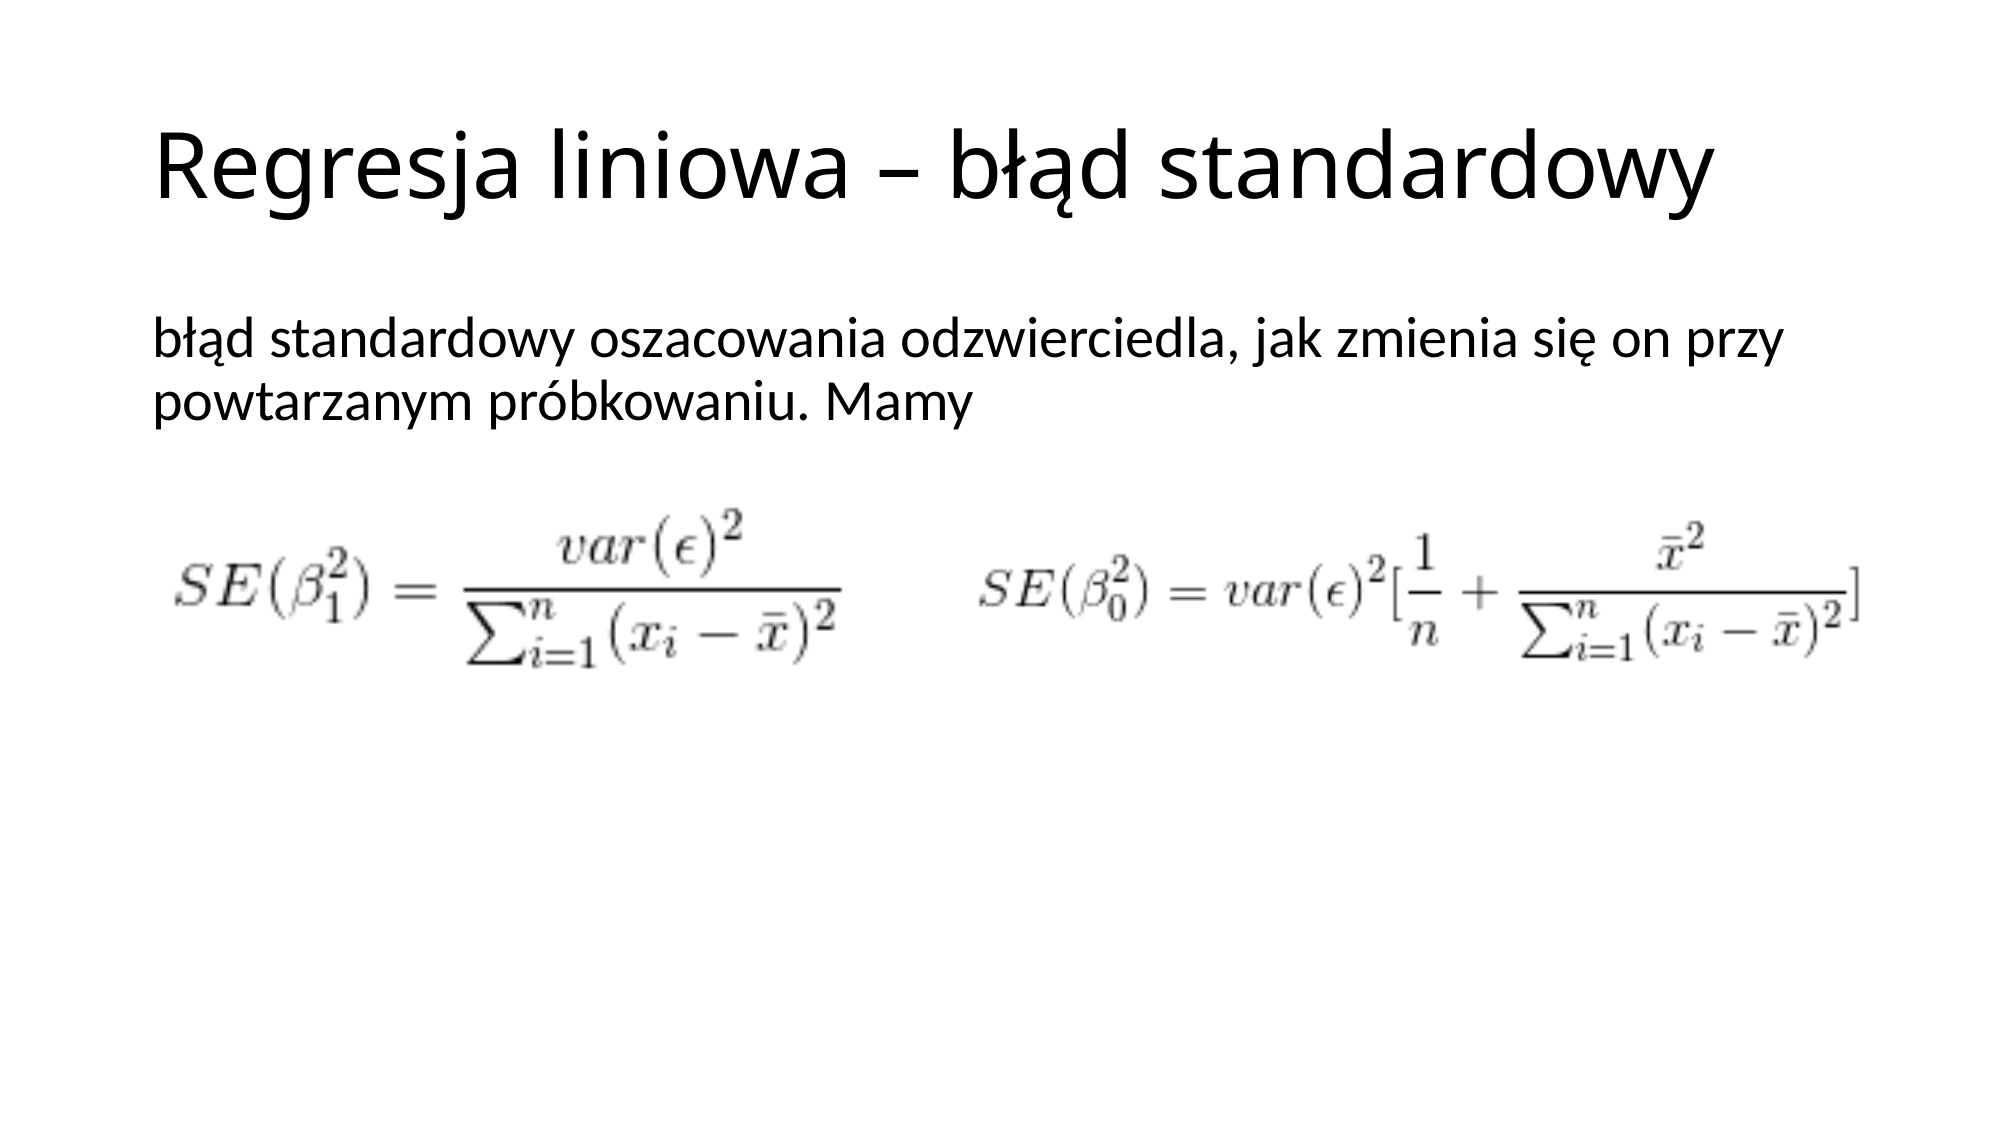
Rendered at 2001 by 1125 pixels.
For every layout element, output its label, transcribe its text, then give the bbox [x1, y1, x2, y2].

picture [930, 516, 1898, 674]
picture [149, 506, 870, 697]
title Regresja liniowa – błąd standardowy [137, 59, 1863, 278]
list błąd standardowy oszacowania odzwierciedla, jak zmienia się on przy powtarzanym próbkowaniu. Mamy [137, 299, 1863, 1014]
